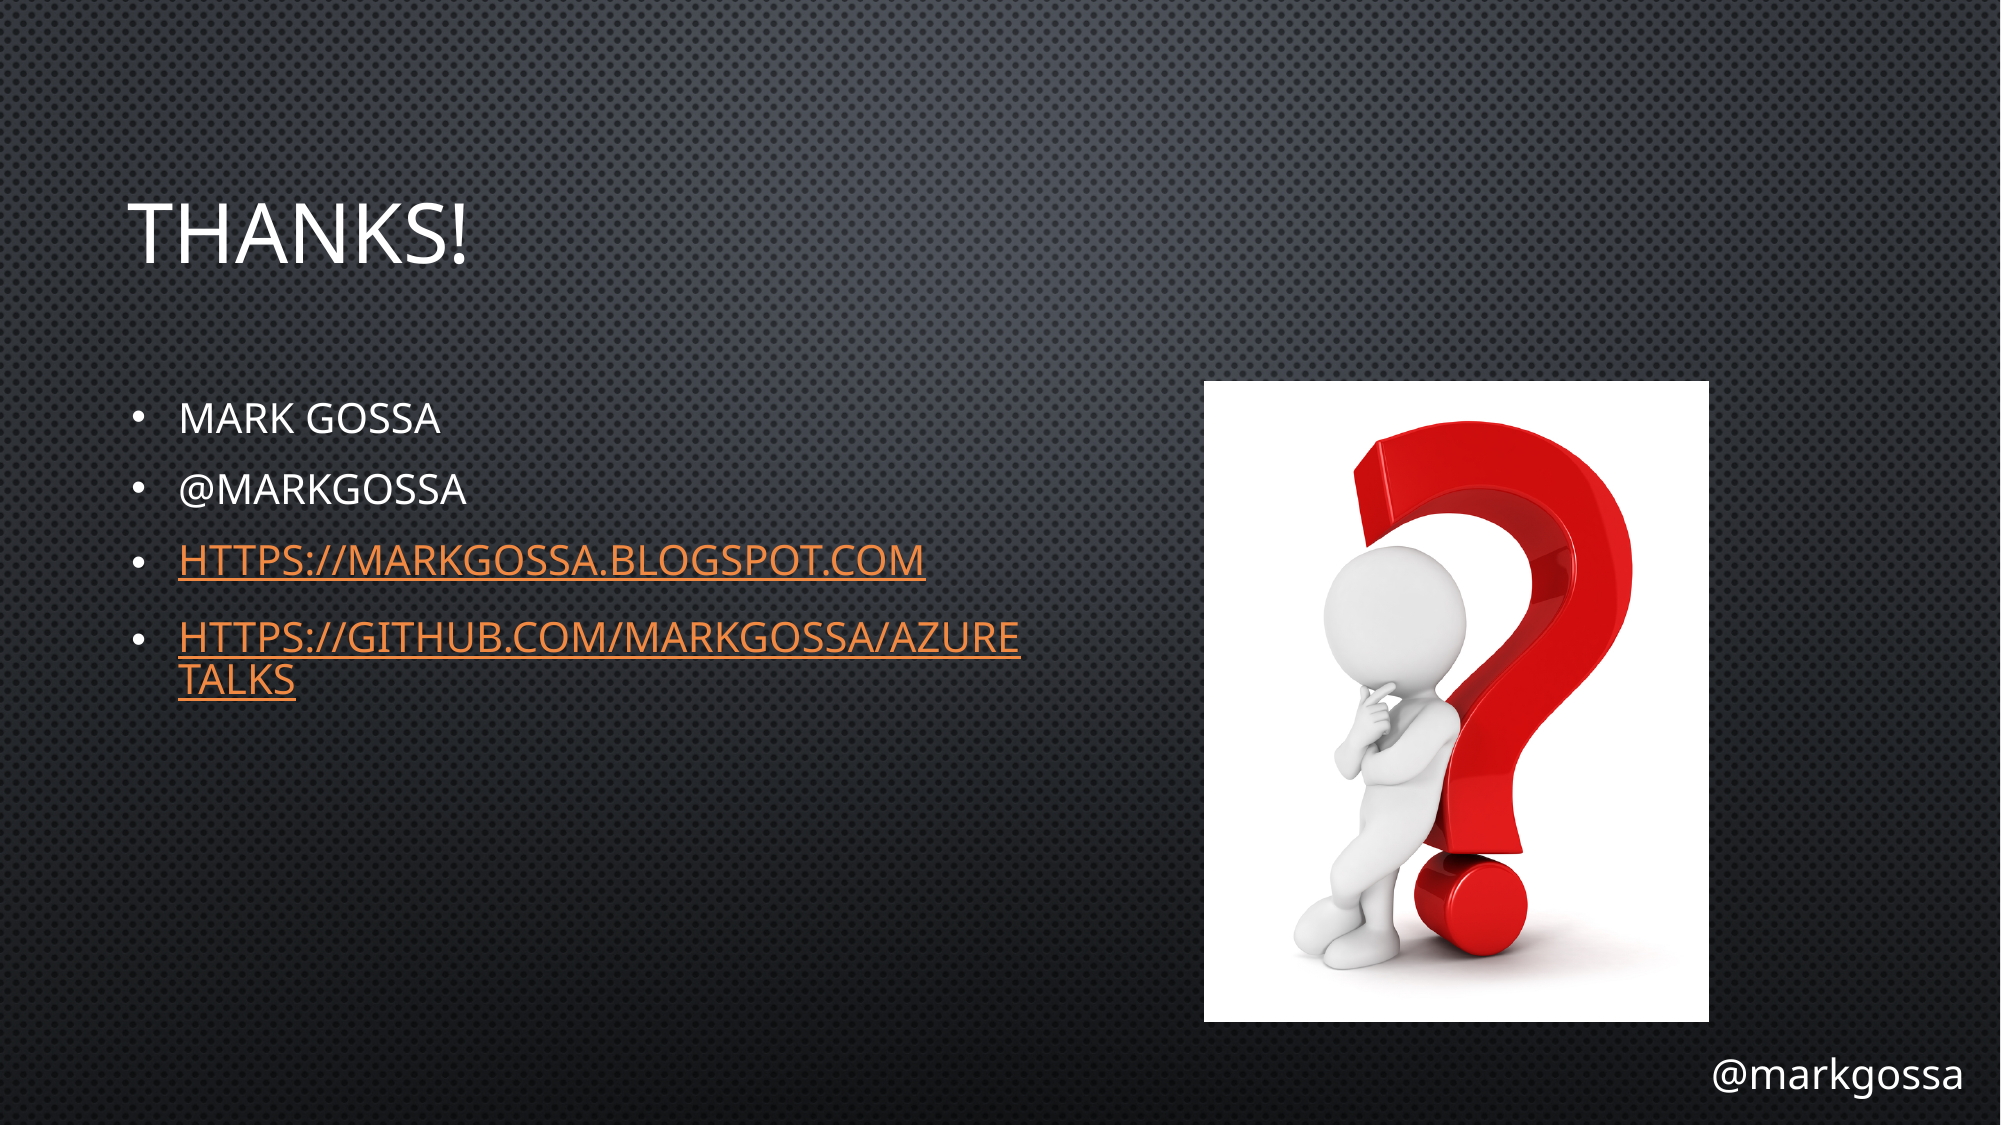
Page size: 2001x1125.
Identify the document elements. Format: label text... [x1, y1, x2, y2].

list Thanks! [112, 144, 1754, 316]
picture [1204, 381, 1709, 1022]
text_box Mark Gossa @markgossa https://markgossa.blogspot.com https://github.com/markgossa/AzureTalks [116, 383, 1055, 897]
